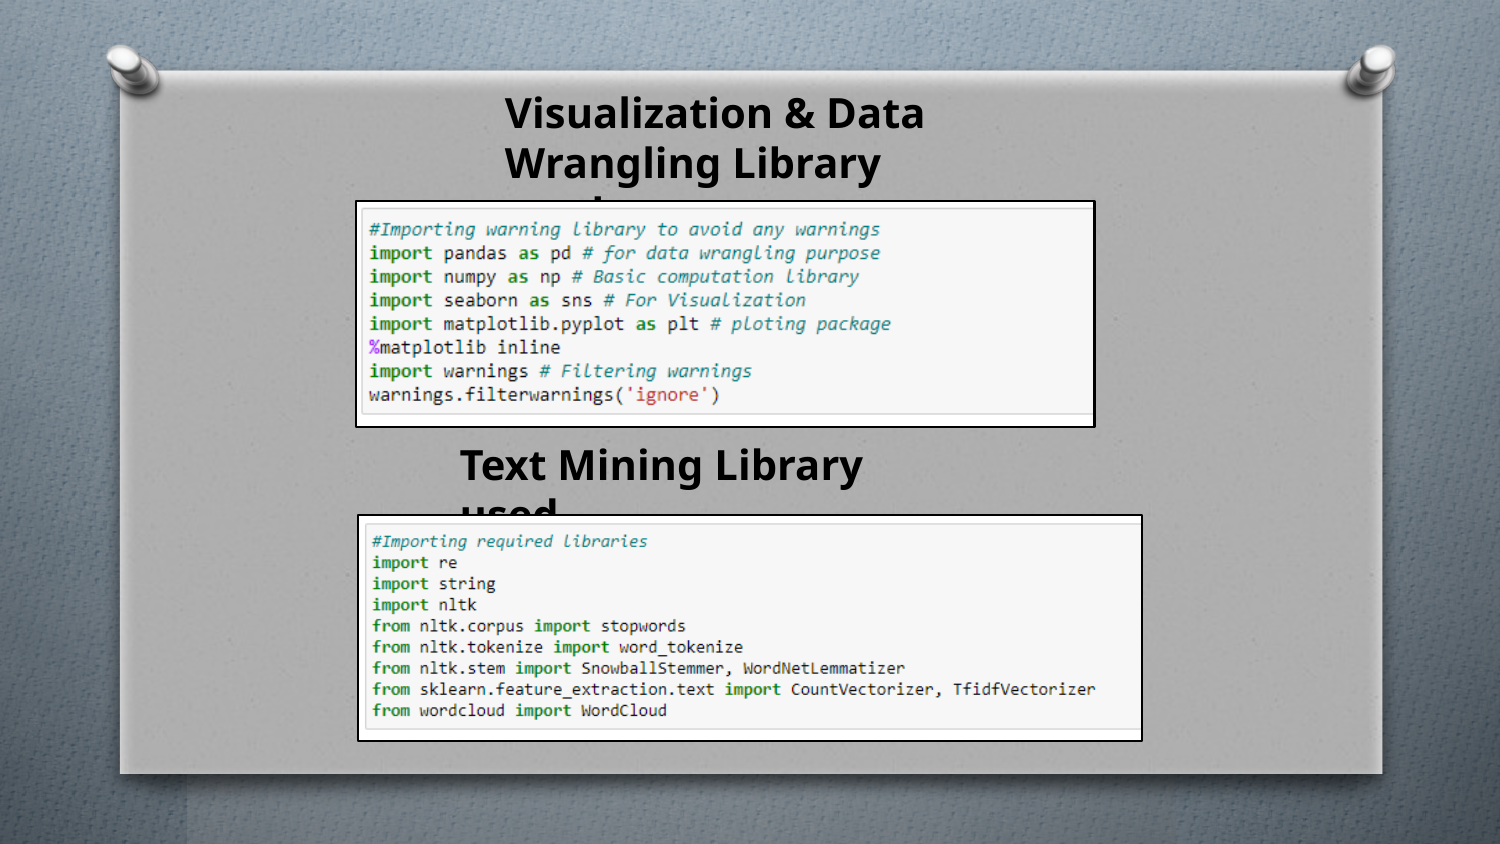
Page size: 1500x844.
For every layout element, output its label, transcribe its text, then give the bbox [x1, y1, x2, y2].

picture [80, 18, 192, 119]
picture [356, 201, 1094, 427]
picture [1322, 22, 1433, 121]
text_box Visualization & Data Wrangling Library used [490, 79, 970, 200]
picture [358, 516, 1141, 741]
text_box Text Mining Library used [444, 433, 943, 514]
